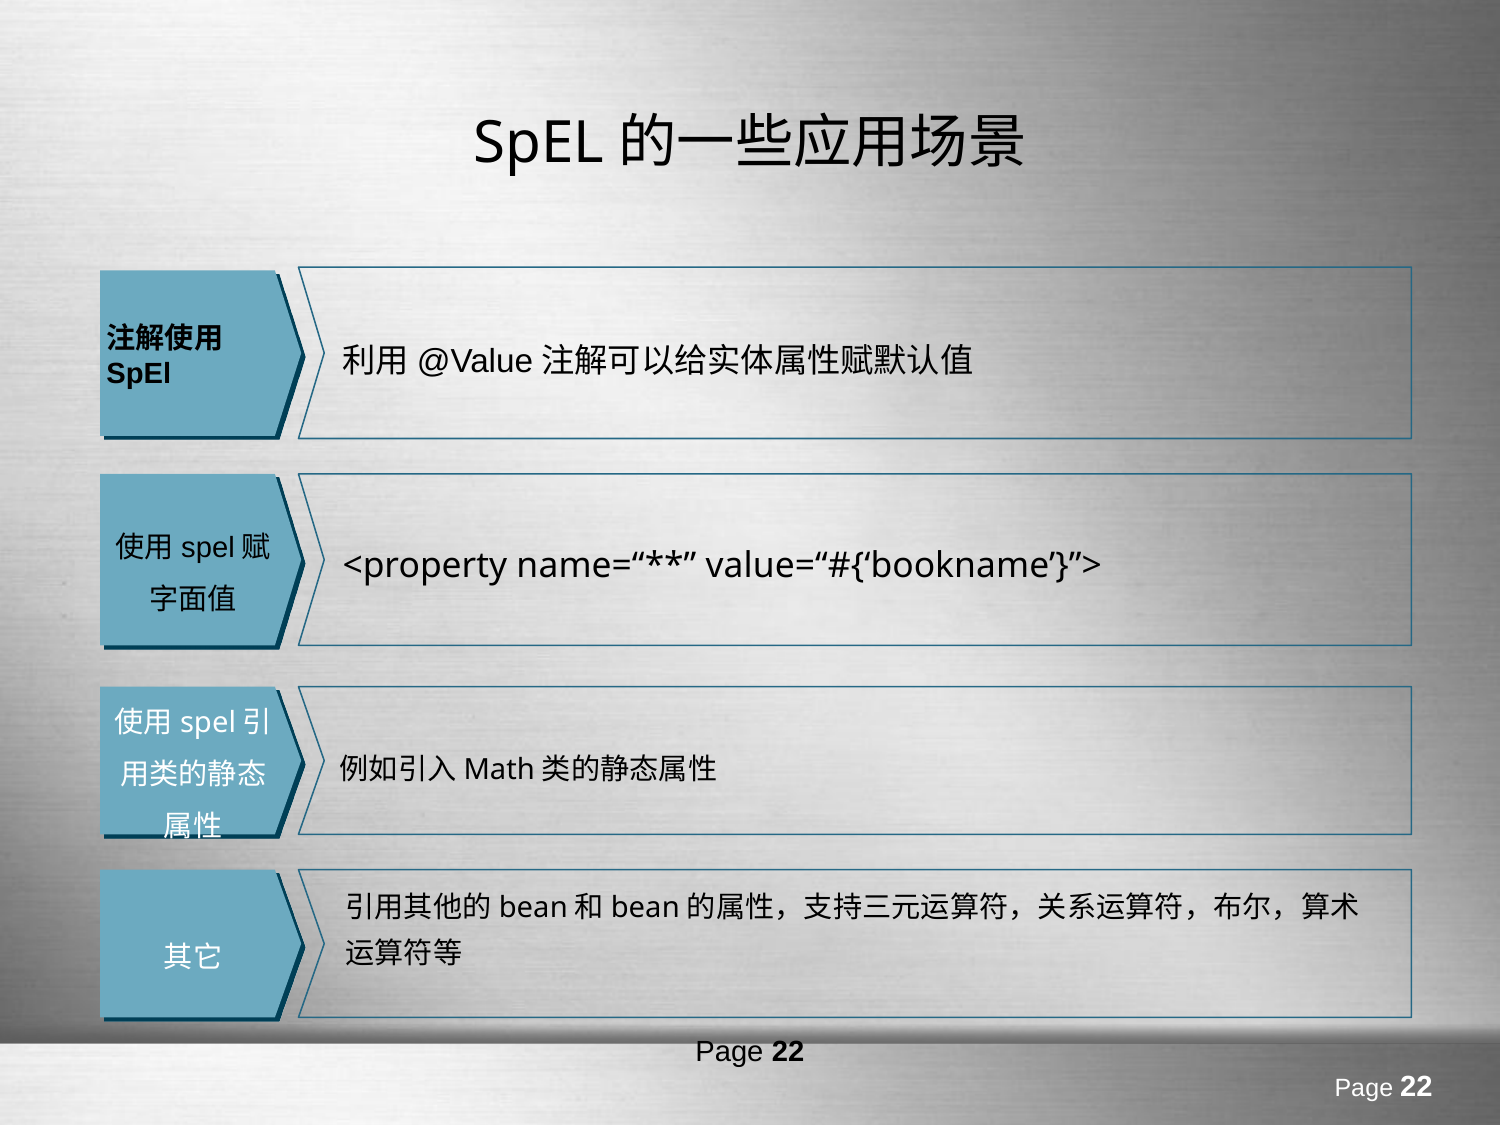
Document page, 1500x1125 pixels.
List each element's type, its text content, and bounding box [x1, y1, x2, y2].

title SpEL的一些应用场景 [75, 45, 1425, 233]
text_box [100, 869, 302, 1018]
text_box 利用@Value注解可以给实体属性赋默认值 [342, 326, 1409, 379]
footer Page 22 [512, 1024, 988, 1103]
text_box 使用spel赋字面值 [106, 510, 280, 615]
text_box [100, 270, 302, 436]
text_box [298, 869, 1412, 1018]
picture [0, 1044, 1500, 1125]
text_box [298, 686, 1412, 835]
text_box [280, 700, 302, 820]
text_box 例如引入Math类的静态属性 [324, 743, 1371, 793]
text_box [298, 473, 1412, 646]
text_box <property name=“**” value=“#{‘bookname’}”> [342, 538, 1409, 586]
text_box 使用spel引用类的静态属性 [106, 685, 280, 842]
text_box [100, 473, 302, 646]
text_box [100, 686, 106, 835]
text_box 注解使用SpEl [106, 319, 280, 390]
text_box 其它 [106, 920, 280, 973]
text_box 引用其他的bean和bean的属性，支持三元运算符，关系运算符，布尔，算术运算符等 [330, 870, 1376, 977]
text_box [298, 267, 1412, 439]
picture [0, 0, 1500, 1024]
